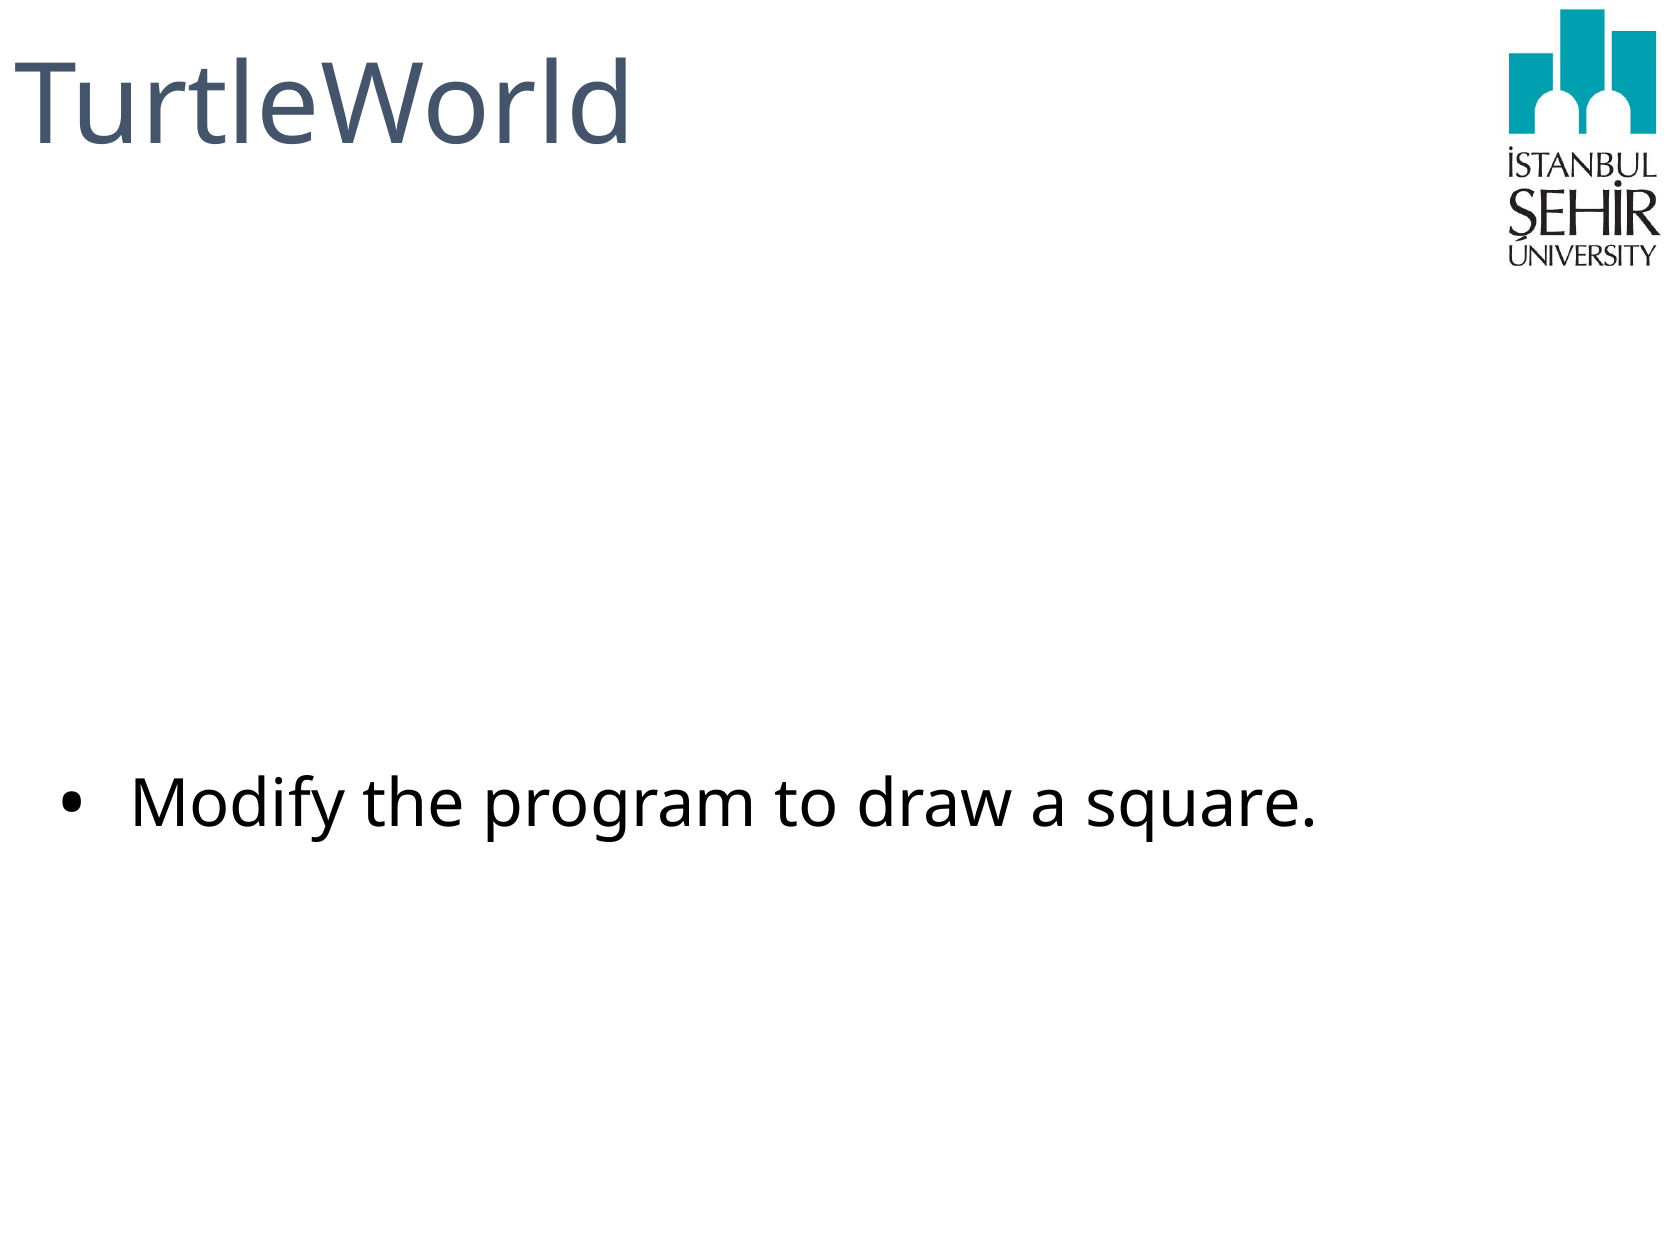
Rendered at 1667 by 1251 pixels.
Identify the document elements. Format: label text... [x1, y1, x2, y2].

title TurtleWorld [8, 8, 1663, 188]
picture [1491, 0, 1667, 285]
list Modify the program to draw a square. [8, 354, 1663, 1246]
